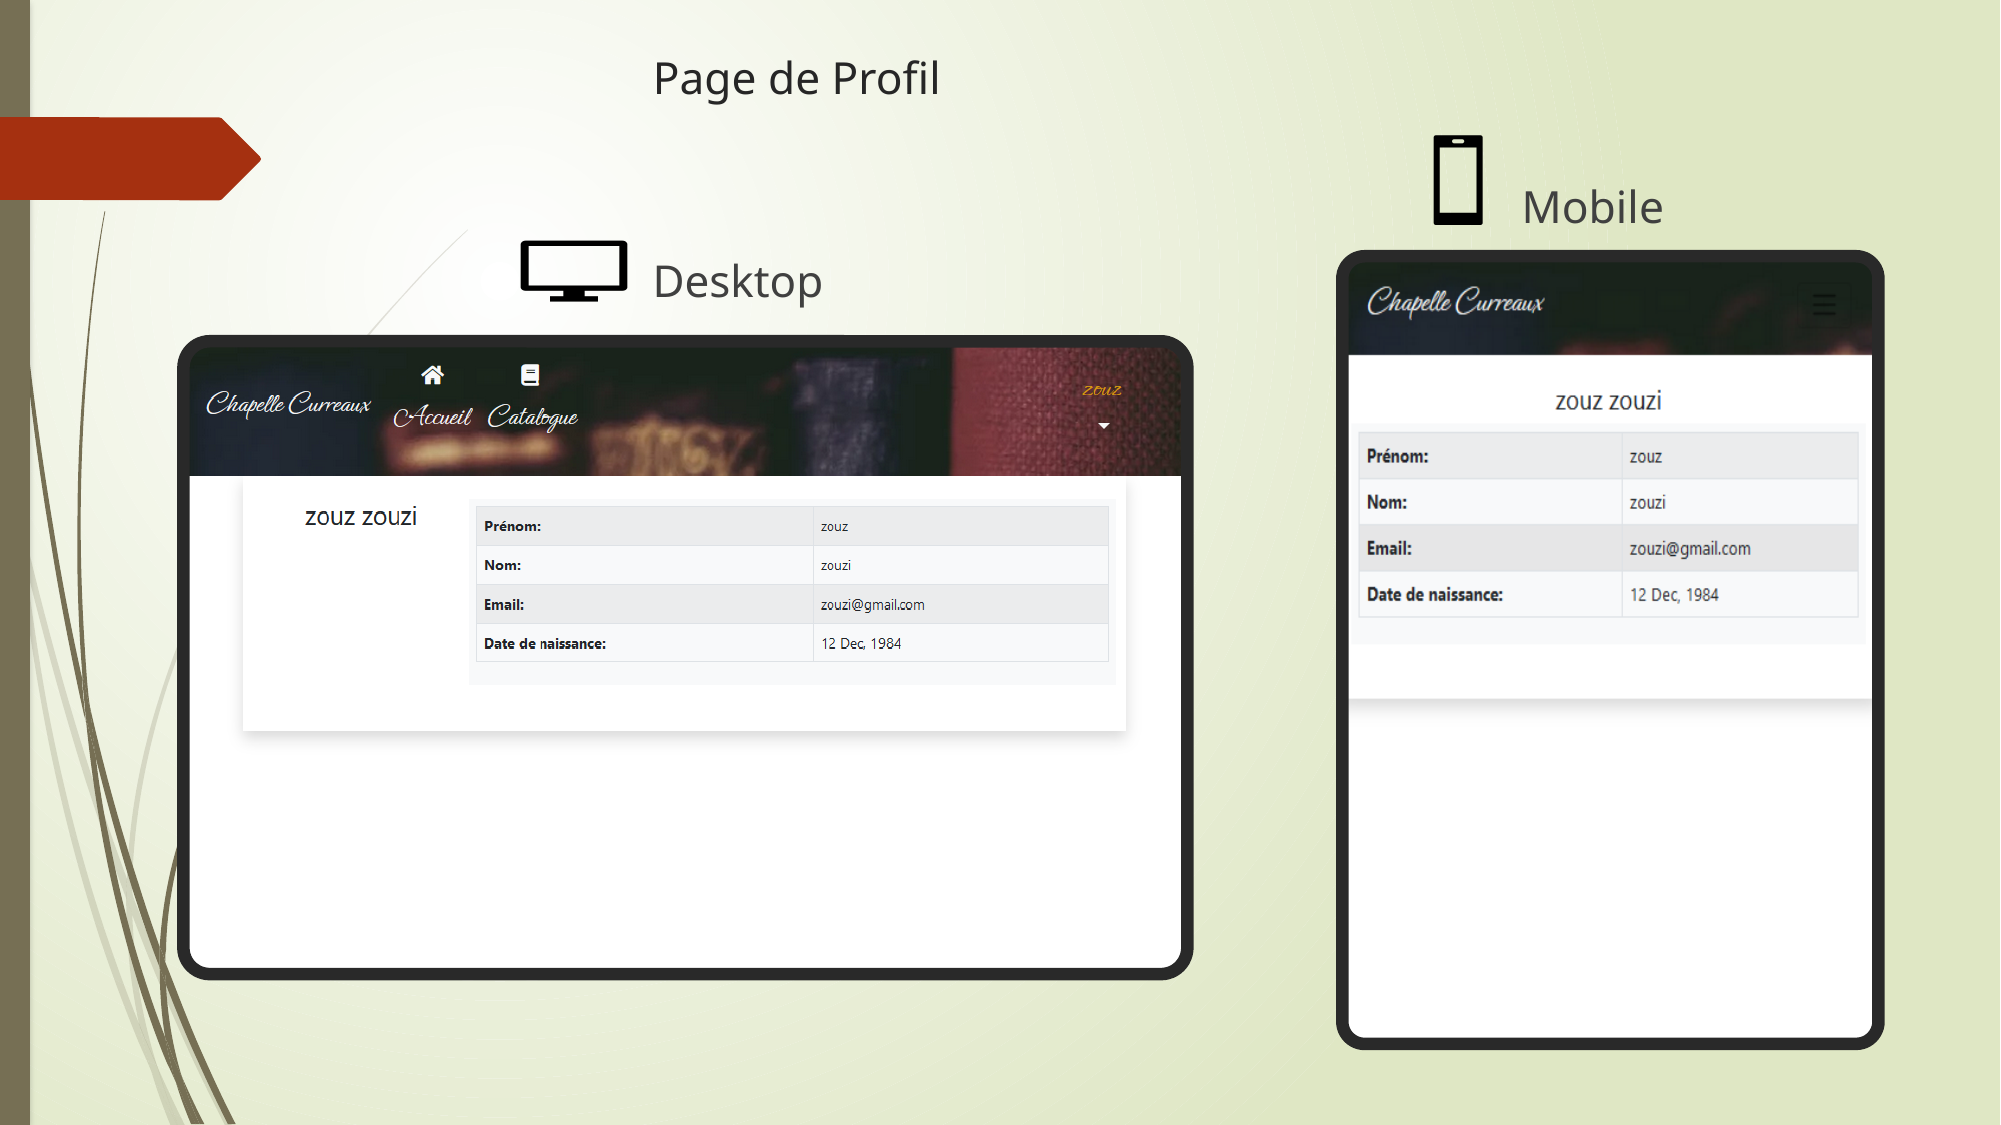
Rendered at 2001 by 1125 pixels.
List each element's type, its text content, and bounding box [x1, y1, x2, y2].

title Page de Profil [637, 42, 1343, 111]
list Desktop [642, 245, 863, 314]
picture [183, 341, 1188, 975]
picture [1342, 255, 1879, 1045]
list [510, 228, 639, 314]
text_box Mobile [1506, 171, 1705, 241]
picture [1409, 131, 1507, 230]
